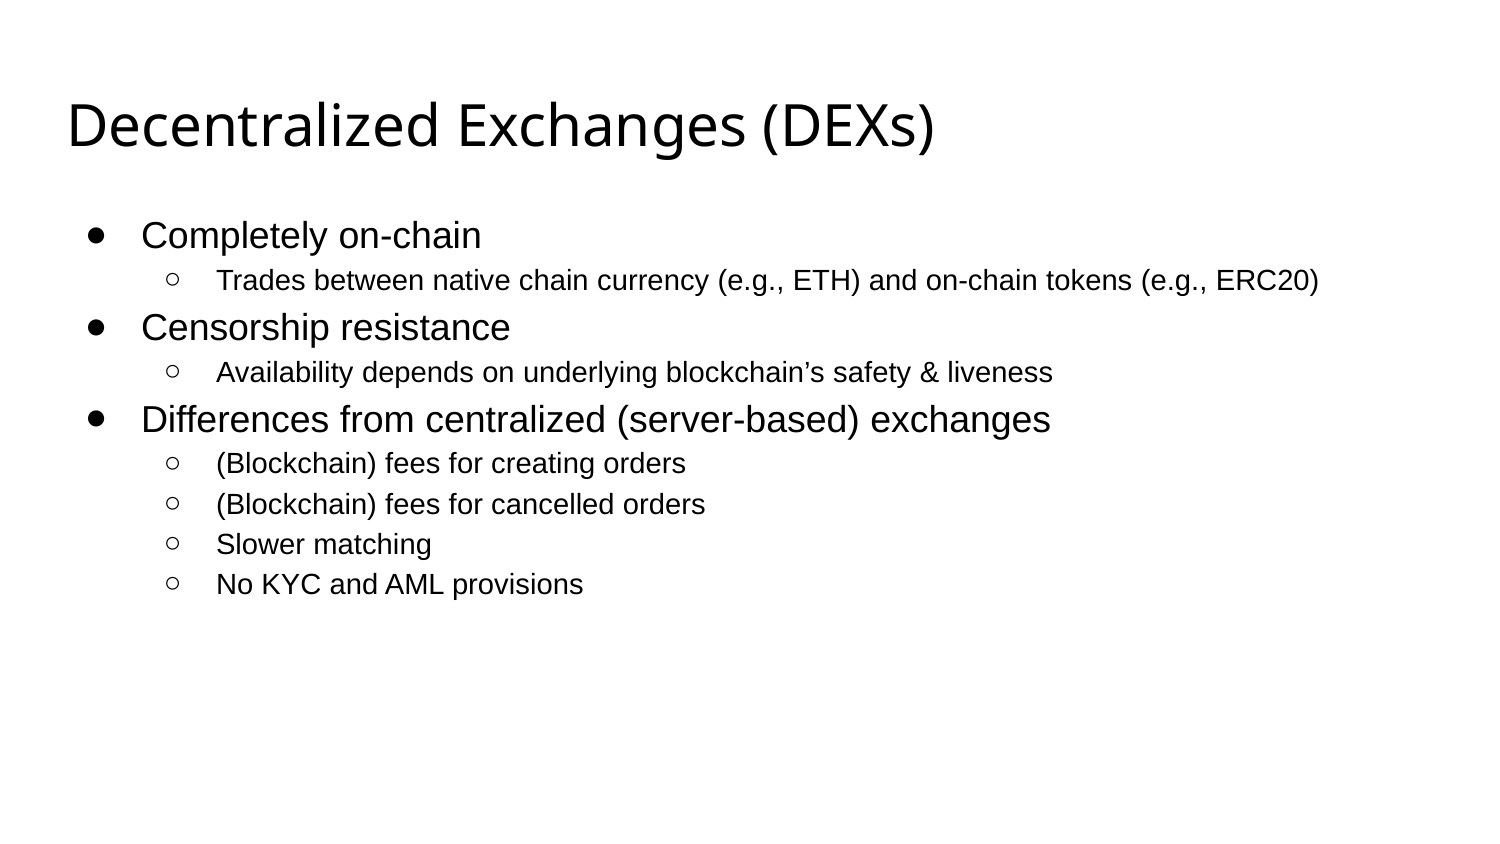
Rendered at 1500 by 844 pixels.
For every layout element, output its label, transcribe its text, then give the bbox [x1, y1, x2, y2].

list Completely on-chain Trades between native chain currency (e.g., ETH) and on-chain tokens (e.g., ERC20) Censorship resistance Availability depends on underlying blockchain’s safety & liveness Differences from centralized (server-based) exchanges (Blockchain) fees for creating orders (Blockchain) fees for cancelled orders Slower matching No KYC and AML provisions [51, 189, 1449, 817]
title Decentralized Exchanges (DEXs) [51, 72, 1449, 167]
